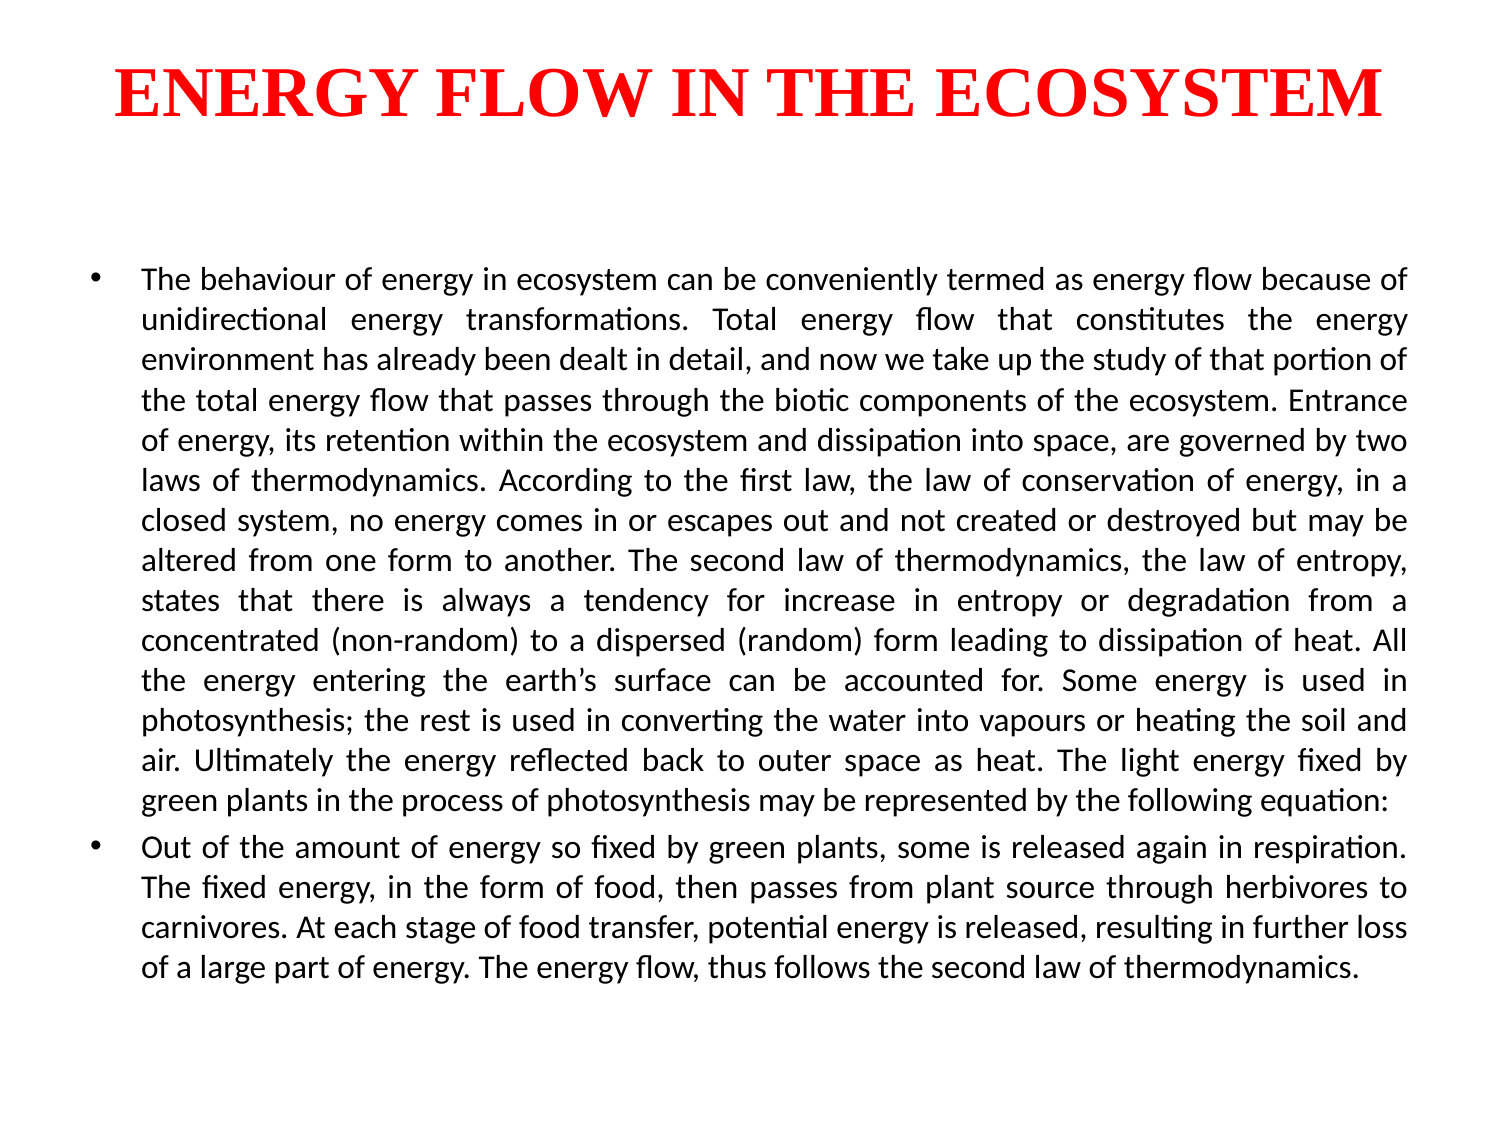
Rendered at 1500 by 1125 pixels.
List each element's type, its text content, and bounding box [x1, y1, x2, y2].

list The behaviour of energy in ecosystem can be conveniently termed as energy flow because of unidirectional energy transformations. Total energy flow that constitutes the energy environment has already been dealt in detail, and now we take up the study of that portion of the total energy flow that passes through the biotic components of the ecosystem. Entrance of energy, its retention within the ecosystem and dissipation into space, are governed by two laws of thermodynamics. According to the first law, the law of conservation of energy, in a closed system, no energy comes in or escapes out and not created or destroyed but may be altered from one form to another. The second law of thermodynamics, the law of entropy, states that there is always a tendency for increase in entropy or degradation from a concentrated (non-random) to a dispersed (random) form leading to dissipation of heat. All the energy entering the earth’s surface can be accounted for. Some energy is used in photosynthesis; the rest is used in converting the water into vapours or heating the soil and air. Ultimately the energy reflected back to outer space as heat. The light energy fixed by green plants in the process of photosynthesis may be represented by the following equation: Out of the amount of energy so fixed by green plants, some is released again in respiration. The fixed energy, in the form of food, then passes from plant source through herbivores to carnivores. At each stage of food transfer, potential energy is released, resulting in further loss of a large part of energy. The energy flow, thus follows the second law of thermodynamics. [75, 249, 1425, 1075]
title ENERGY FLOW IN THE ECOSYSTEM [75, 0, 1425, 175]
